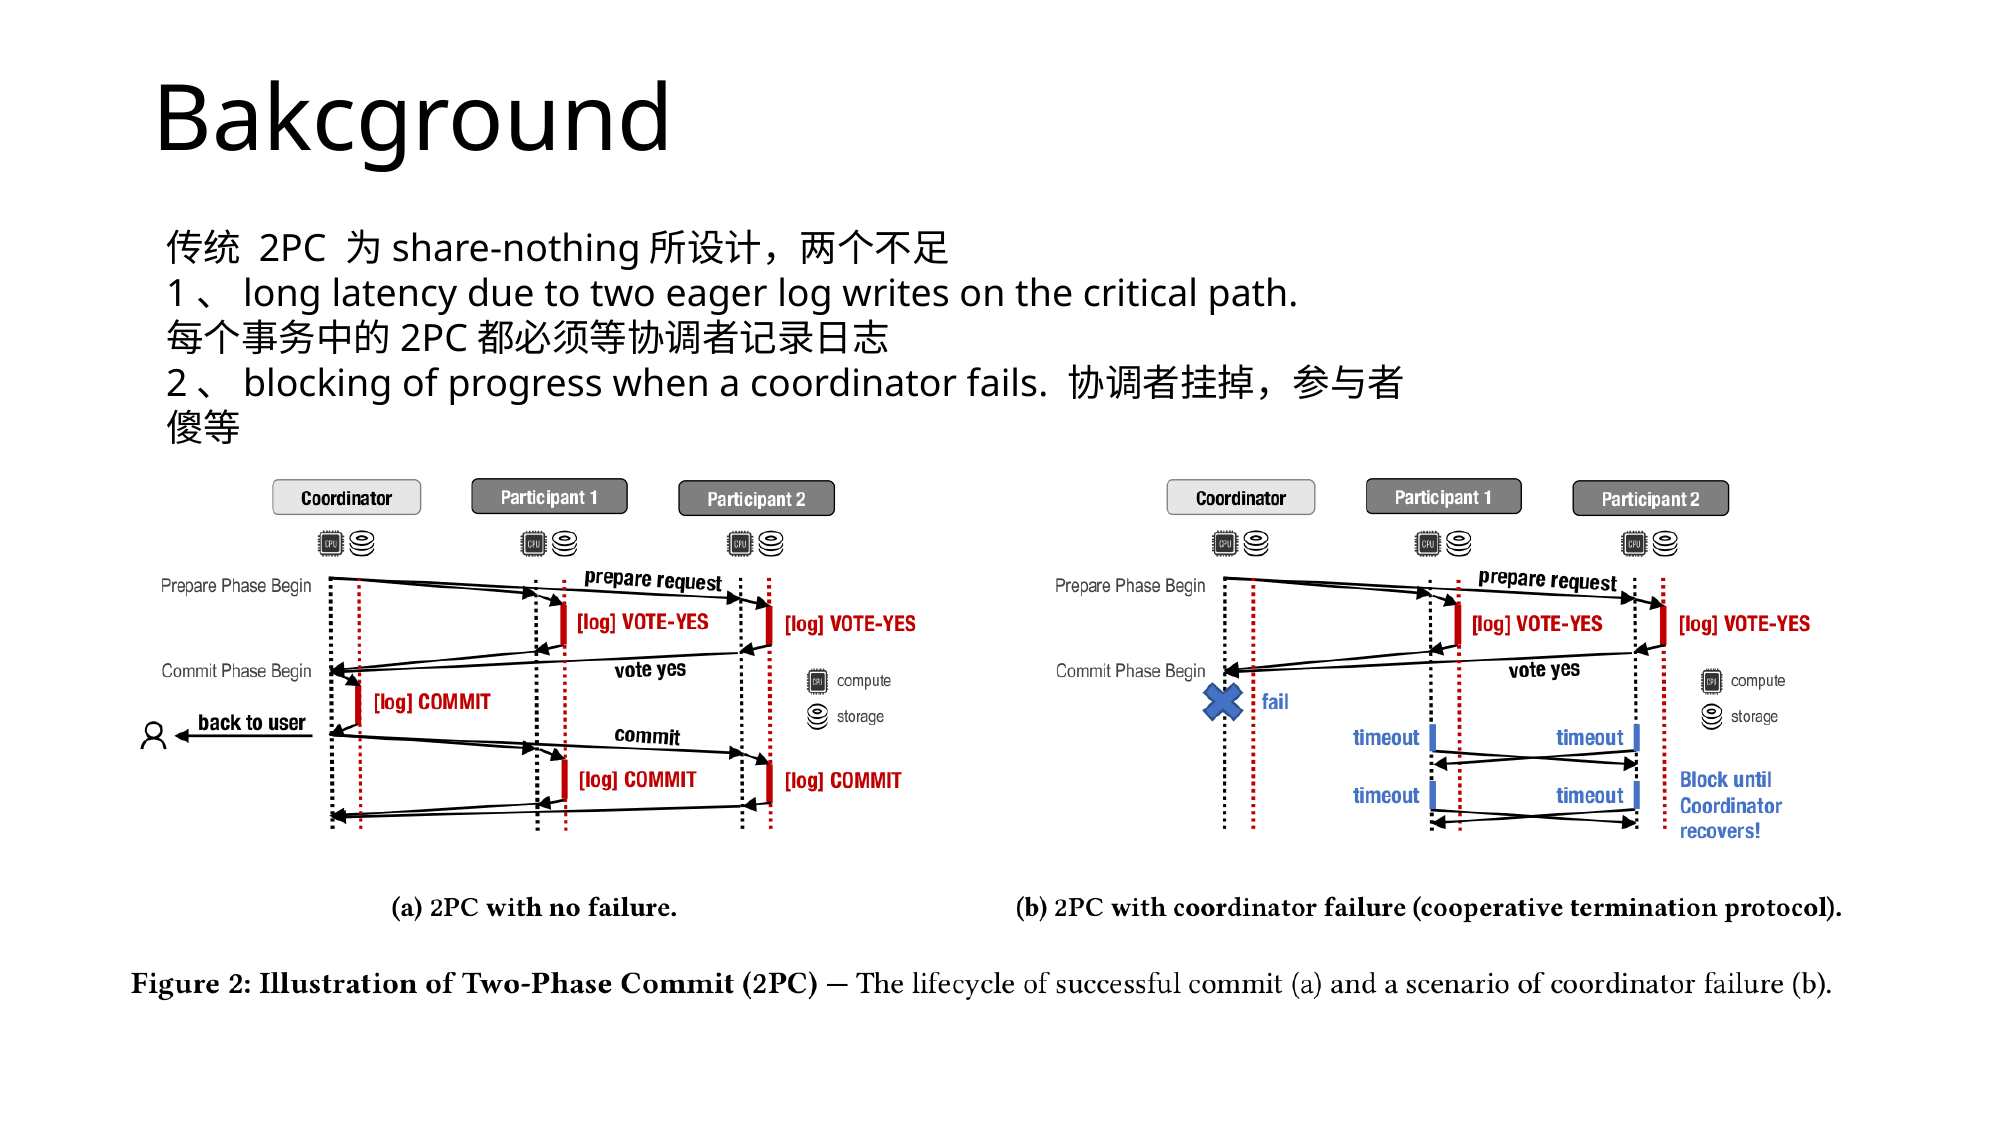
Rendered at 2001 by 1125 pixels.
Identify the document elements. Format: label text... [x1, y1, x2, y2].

title Bakcground [137, 59, 831, 182]
text_box 传统 2PC 为share-nothing所设计，两个不足 1、long latency due to two eager log writes on the critical path. 每个事务中的2PC都必须等协调者记录日志 2、blocking of progress when a coordinator fails. 协调者挂掉，参与者傻等 [151, 216, 1431, 457]
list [123, 468, 1849, 1005]
